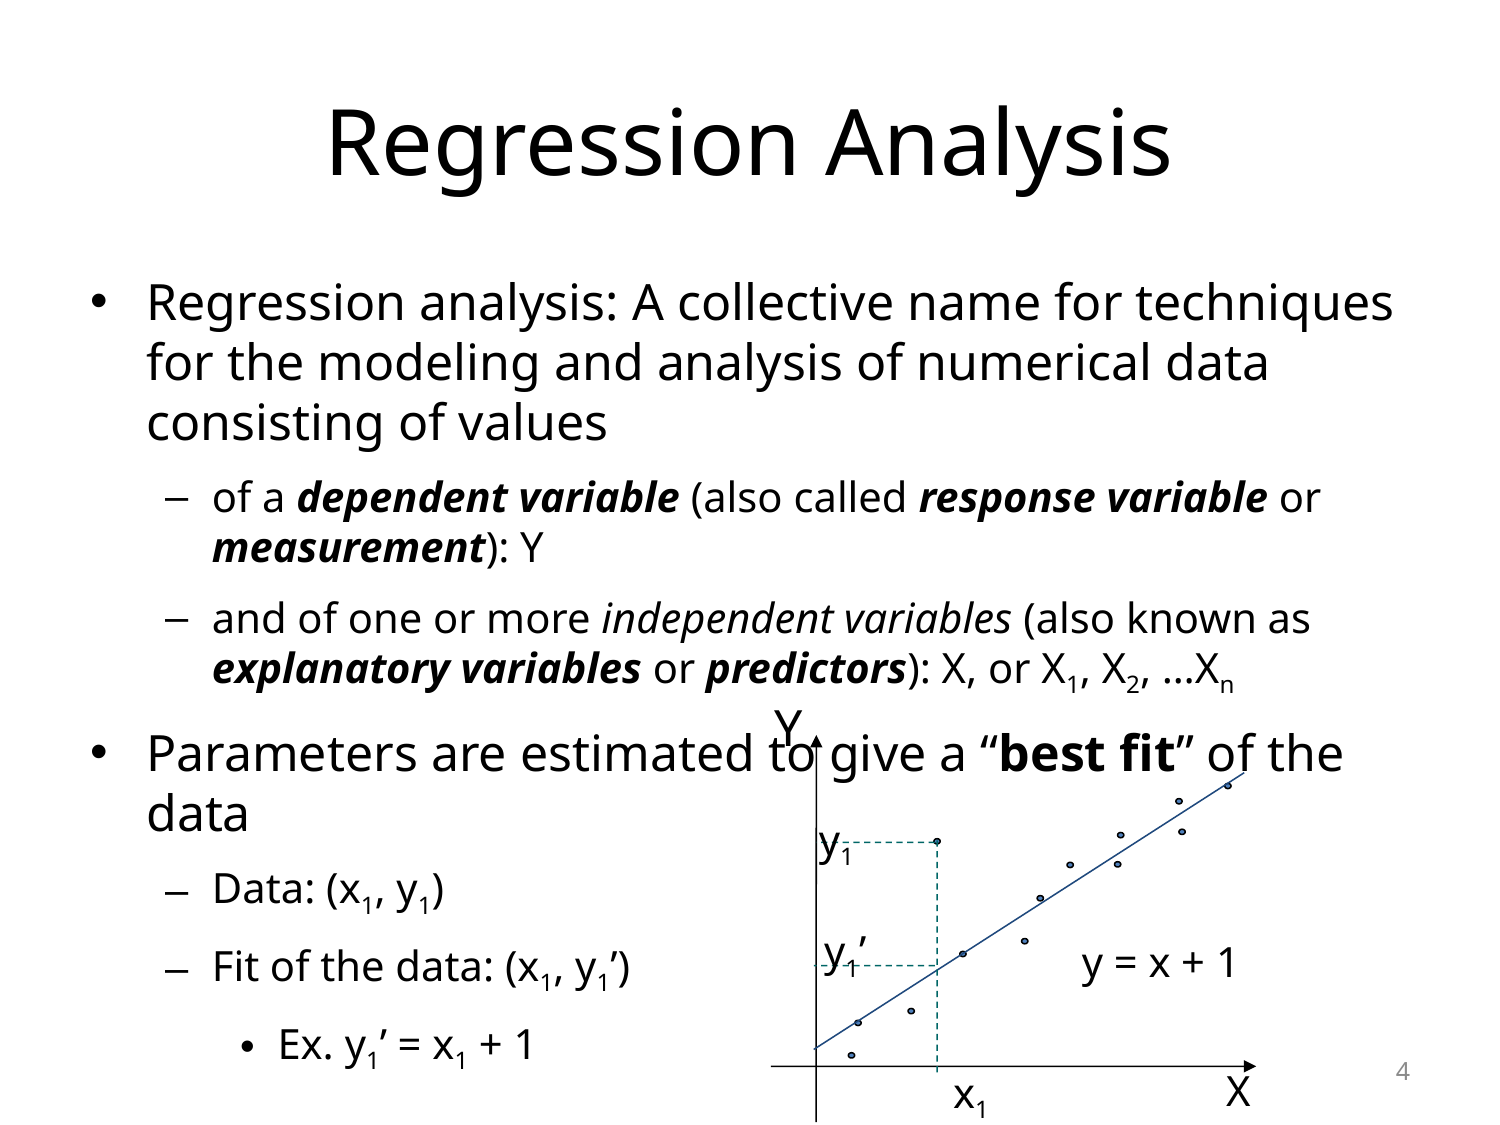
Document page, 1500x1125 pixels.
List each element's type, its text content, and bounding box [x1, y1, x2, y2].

title Regression Analysis [75, 45, 1425, 233]
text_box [770, 734, 1267, 1125]
slide_number 4 [1271, 1042, 1425, 1103]
list Regression analysis: A collective name for techniques for the modeling and analysis of numerical data consisting of values of a dependent variable (also called response variable or measurement): Y and of one or more independent variables (also known as explanatory variables or predictors): X, or X1, X2, …Xn Parameters are estimated to give a “best fit” of the data Data: (x1, y1) Fit of the data: (x1, y1’) Ex. y1’ = x1 + 1 [75, 262, 1425, 1067]
text_box Y [759, 688, 818, 764]
